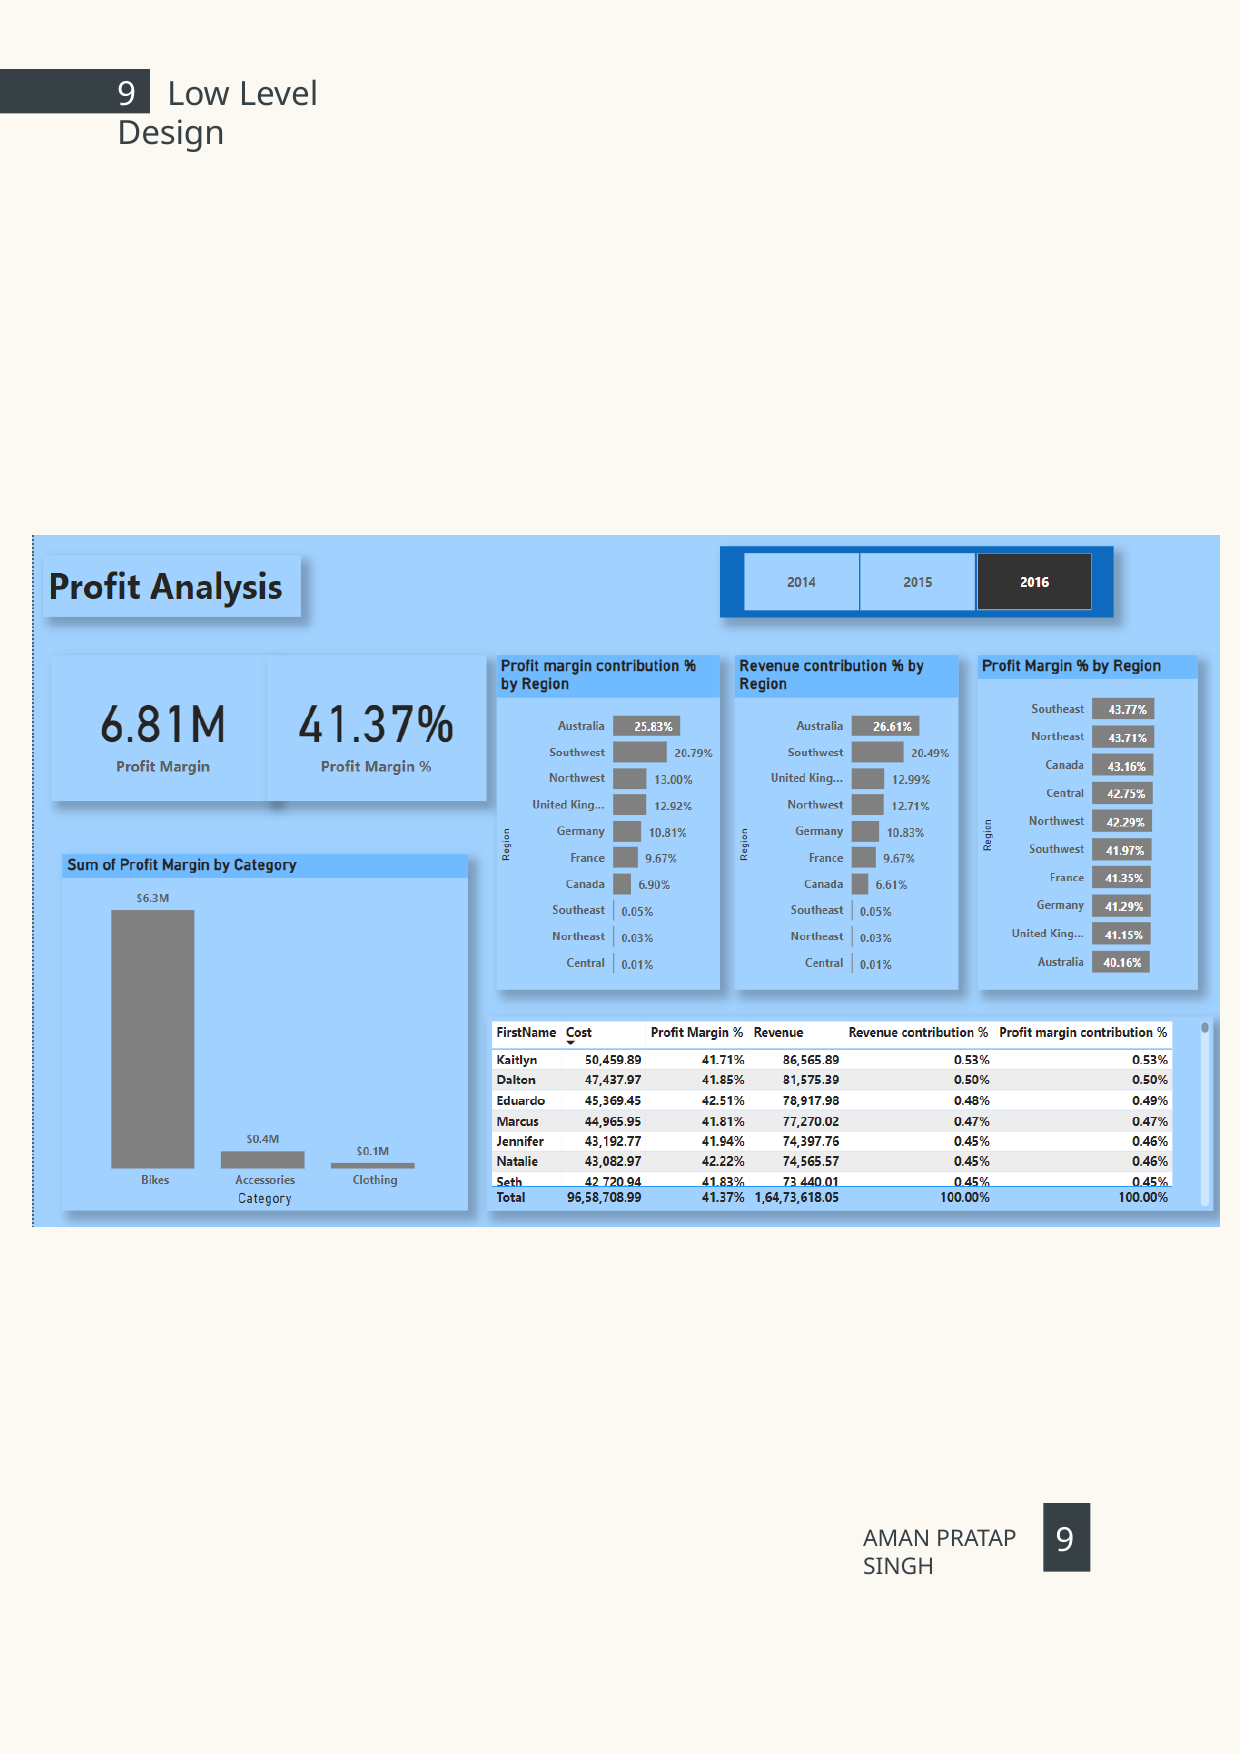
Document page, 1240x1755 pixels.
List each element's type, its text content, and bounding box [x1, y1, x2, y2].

text_box 9 Low Level Design [114, 69, 421, 152]
slide_number 9 [1049, 1513, 1098, 1755]
picture [31, 535, 1220, 1228]
footer AMAN PRATAP SINGH [861, 1520, 1034, 1755]
